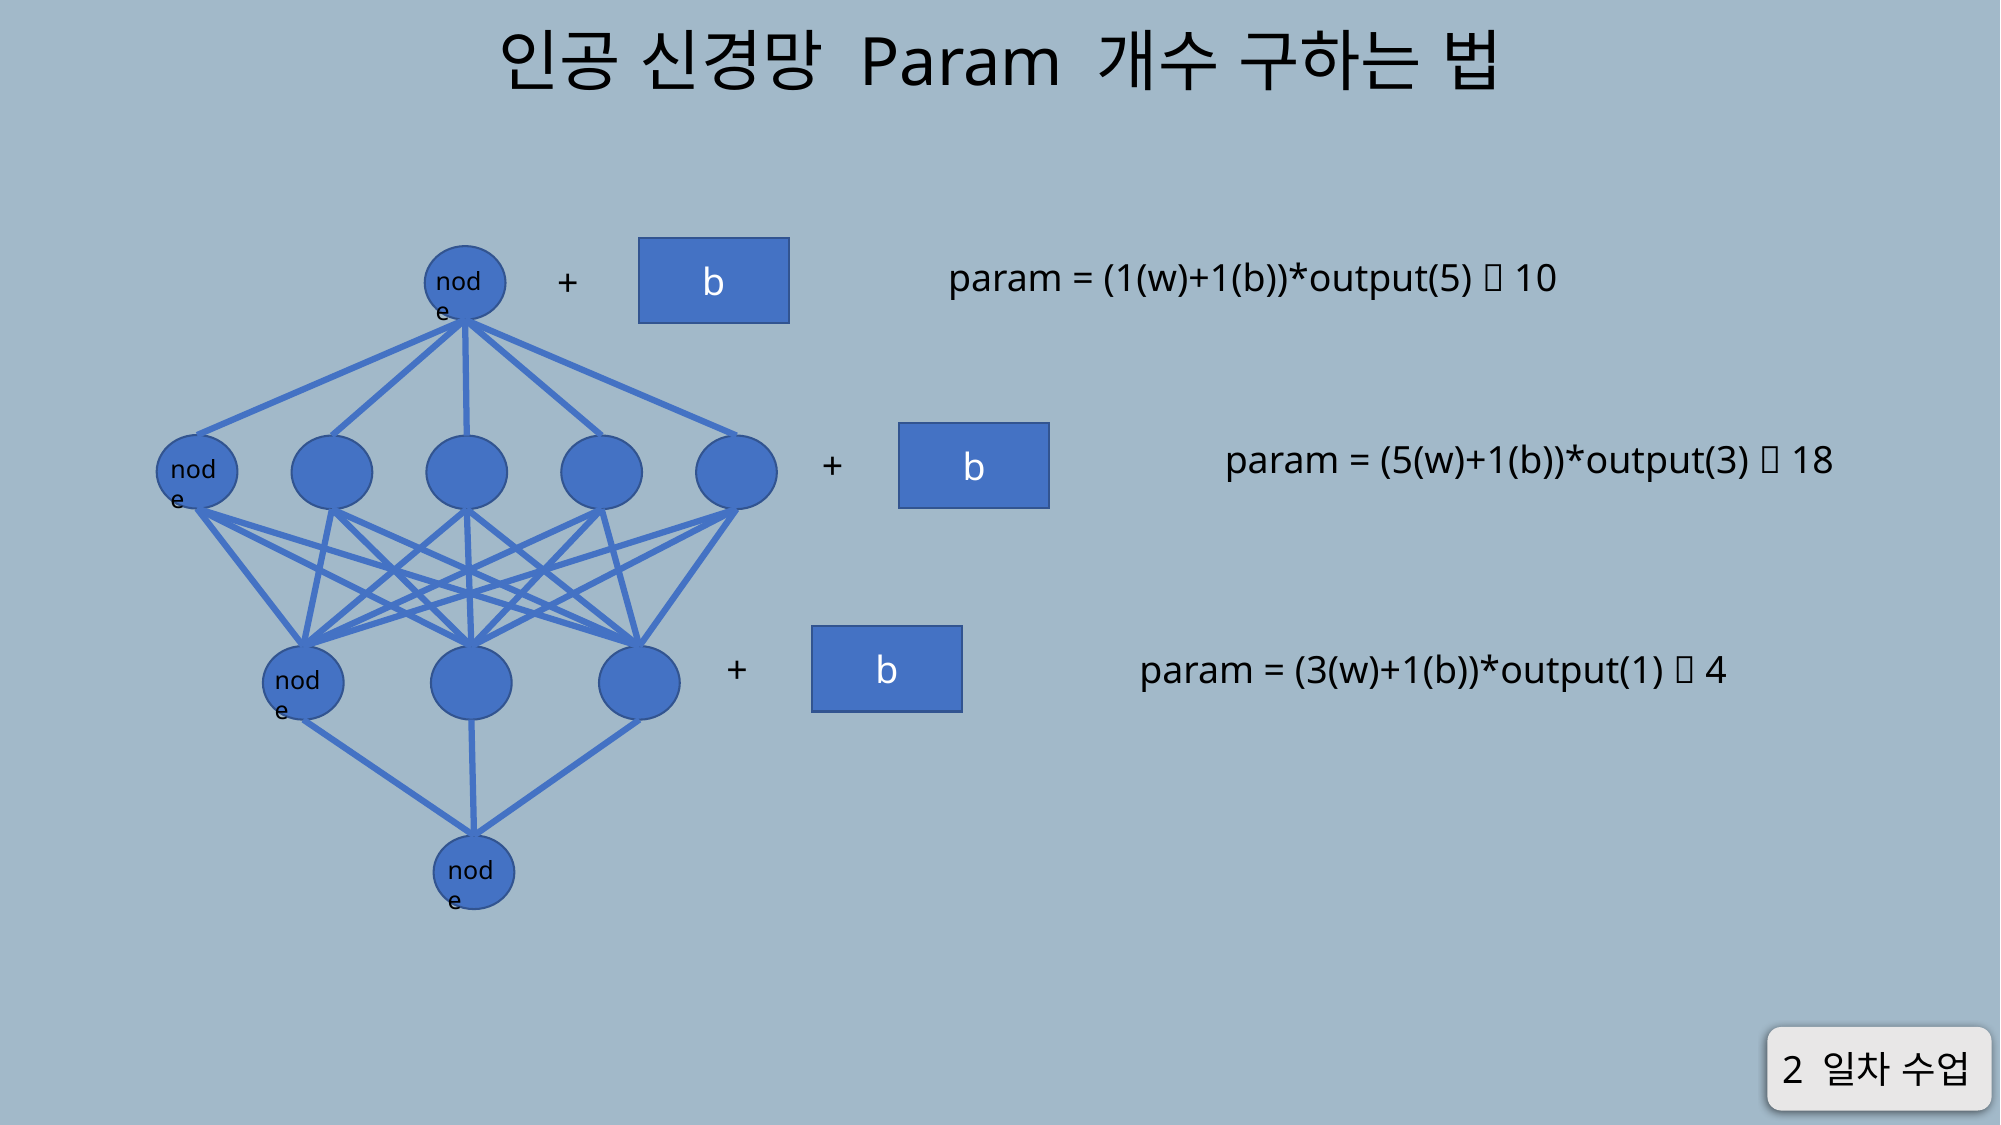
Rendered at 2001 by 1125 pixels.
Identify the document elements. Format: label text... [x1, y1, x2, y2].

text_box param = (1(w)+1(b))*output(5)  10 [933, 246, 1573, 306]
text_box param = (5(w)+1(b))*output(3)  18 [1210, 428, 1849, 489]
text_box param = (3(w)+1(b))*output(1)  4 [1124, 638, 1743, 699]
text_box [1767, 1026, 2000, 1111]
text_box b [898, 422, 1050, 509]
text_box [155, 246, 777, 924]
text_box b [638, 237, 790, 324]
text_box b [811, 625, 963, 713]
text_box 인공 신경망 Param 개수 구하는 법 [483, 11, 1519, 187]
text_box + [821, 434, 830, 495]
